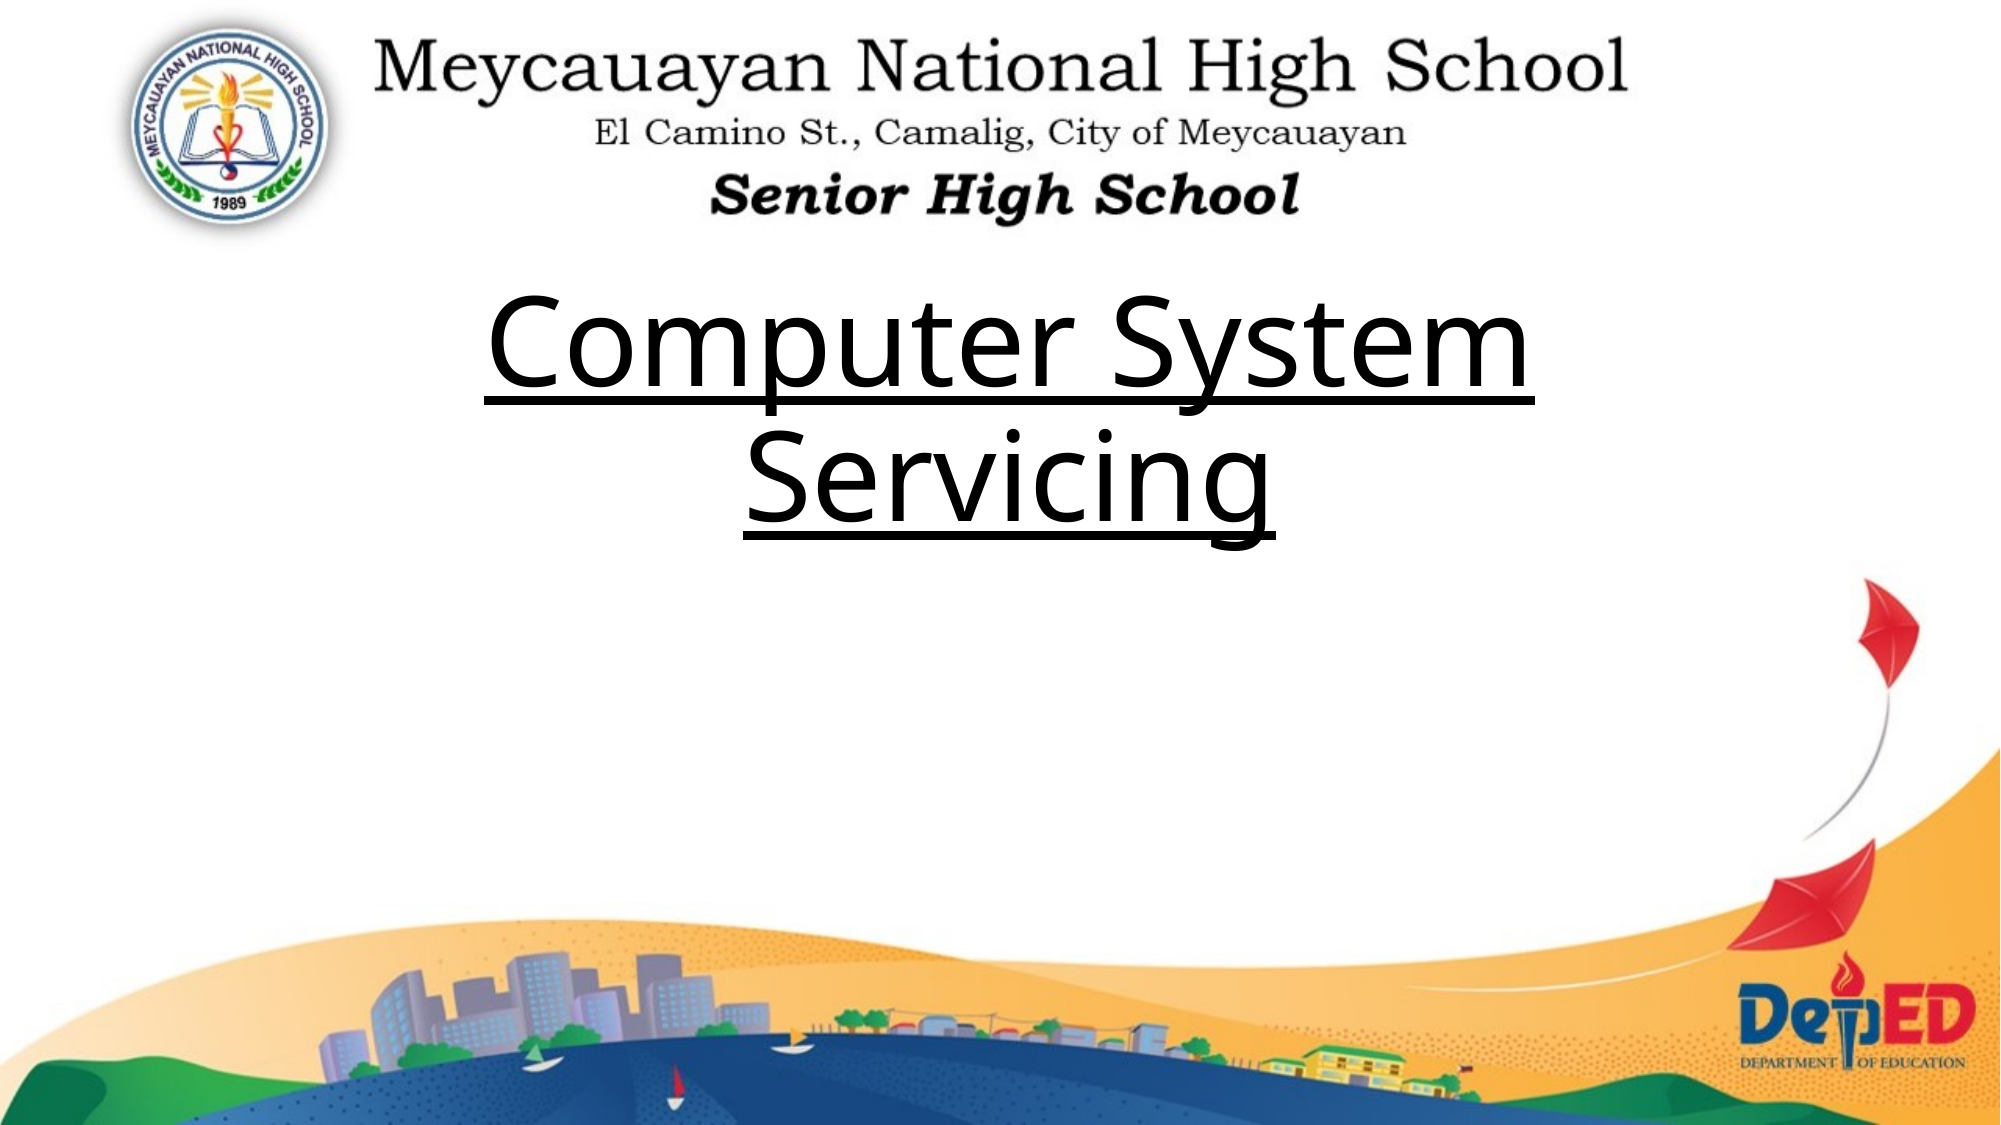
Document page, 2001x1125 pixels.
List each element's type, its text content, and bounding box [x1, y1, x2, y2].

title Computer System Servicing [196, 270, 1824, 459]
picture [0, 0, 2001, 1125]
